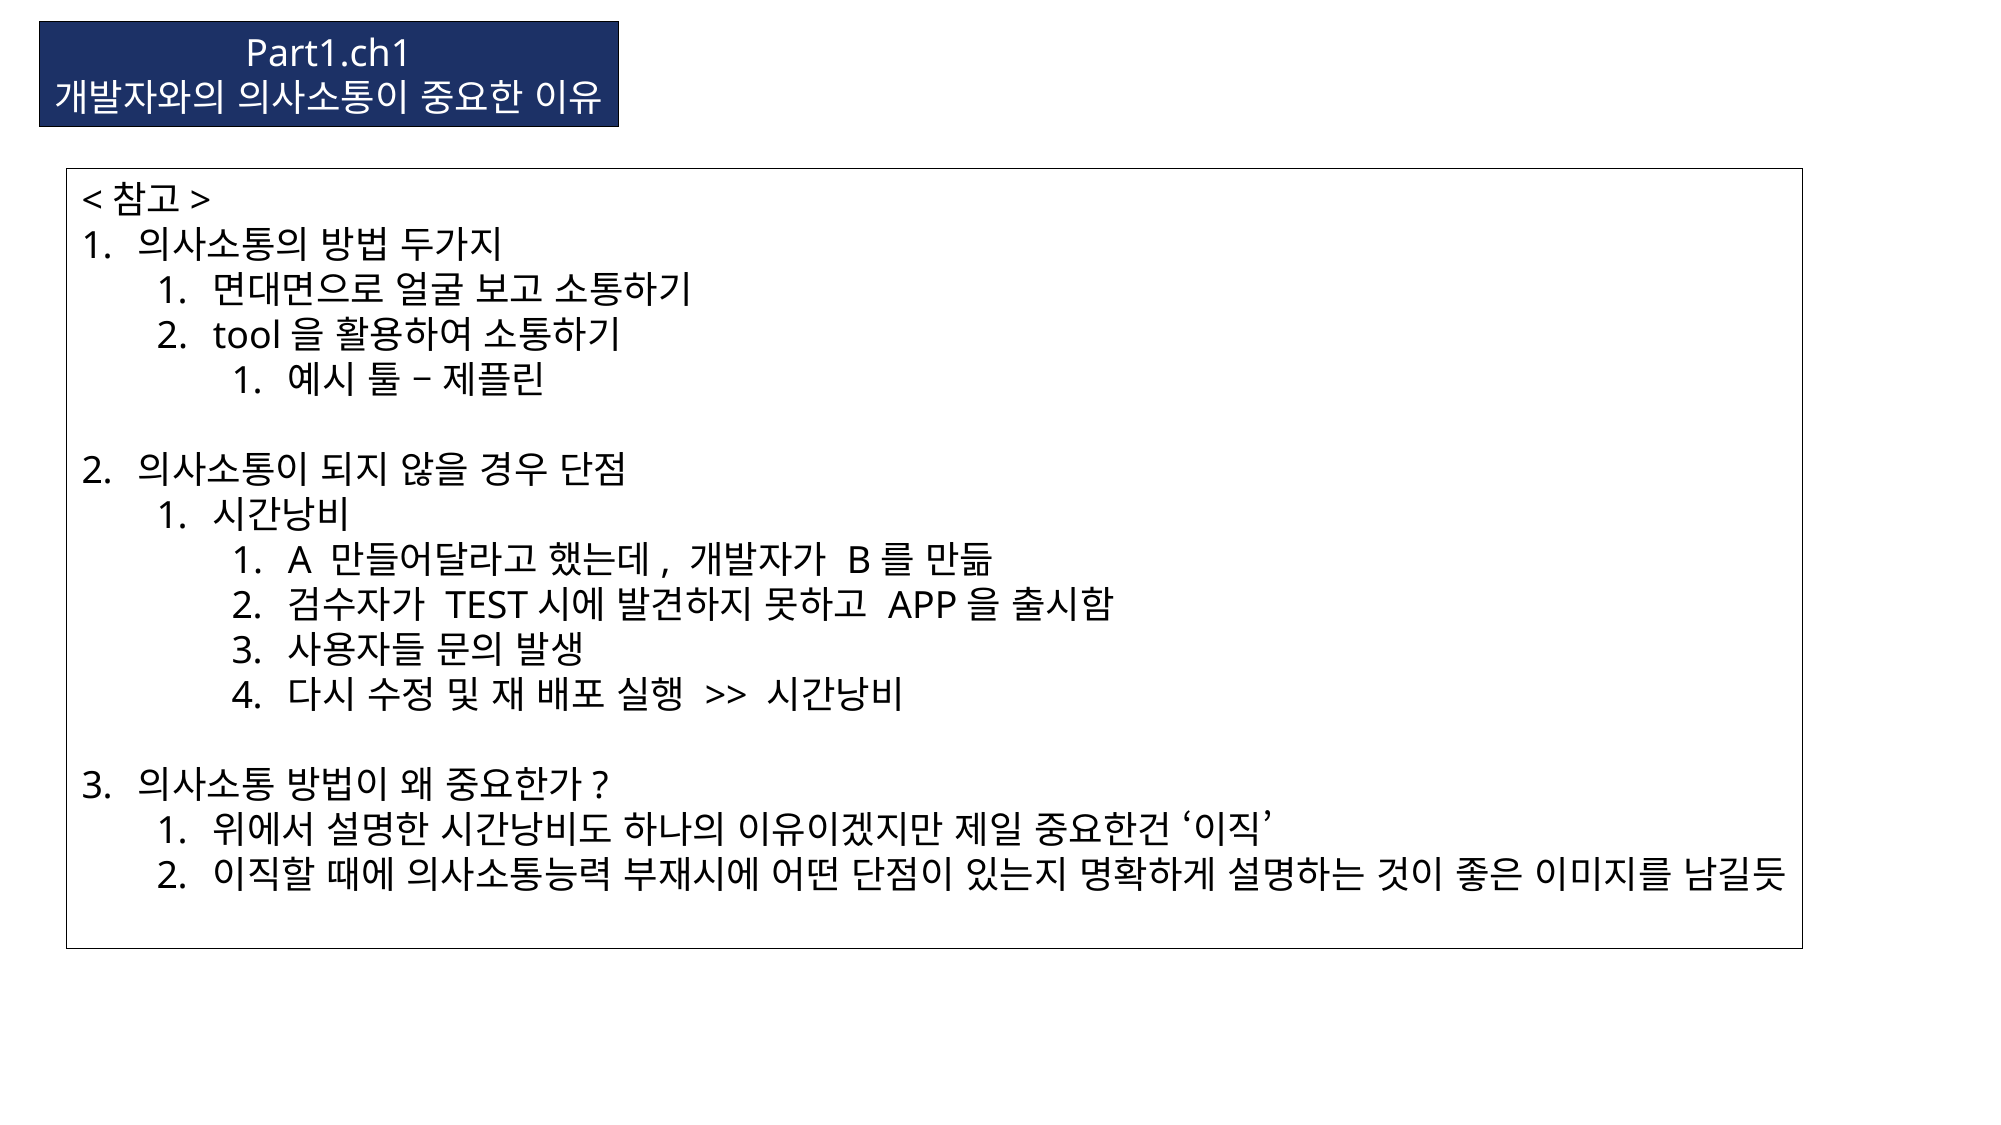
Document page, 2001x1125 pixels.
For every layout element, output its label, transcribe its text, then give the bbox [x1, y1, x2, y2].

text_box <참고> 의사소통의 방법 두가지 면대면으로 얼굴 보고 소통하기 tool을 활용하여 소통하기 예시 툴 – 제플린 의사소통이 되지 않을 경우 단점 시간낭비 A 만들어달라고 했는데, 개발자가 B를 만듦 검수자가 TEST시에 발견하지 못하고 APP을 출시함 사용자들 문의 발생 다시 수정 및 재 배포 실행 >> 시간낭비 의사소통 방법이 왜 중요한가? 위에서 설명한 시간낭비도 하나의 이유이겠지만 제일 중요한건 ‘이직’ 이직할 때에 의사소통능력 부재시에 어떤 단점이 있는지 명확하게 설명하는 것이 좋은 이미지를 남길듯 [66, 168, 1803, 949]
text_box Part1.ch1 개발자와의 의사소통이 중요한 이유 [39, 21, 619, 127]
